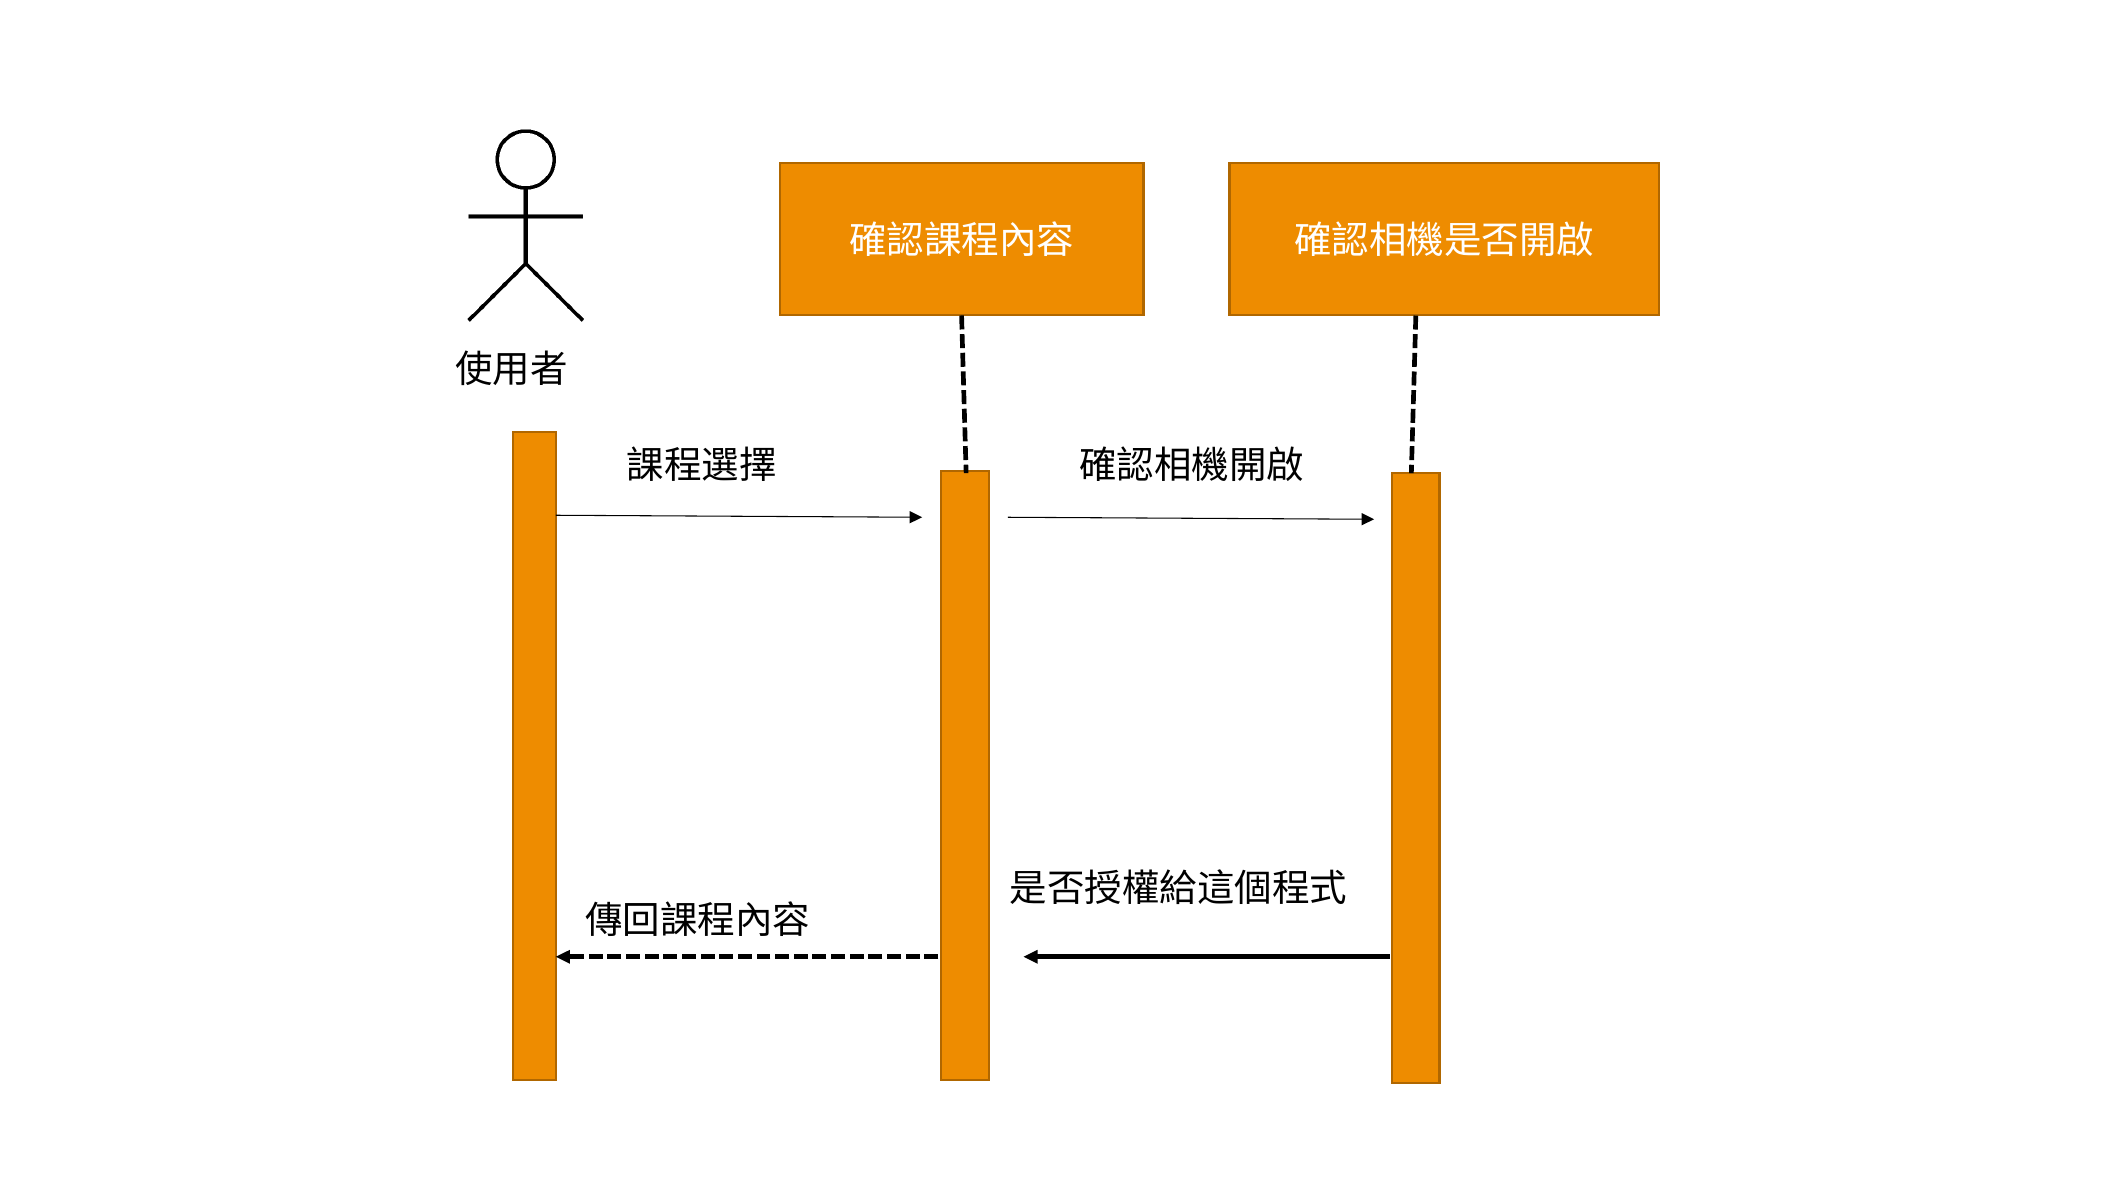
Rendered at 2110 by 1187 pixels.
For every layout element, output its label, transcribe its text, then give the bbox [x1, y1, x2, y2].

text_box 確認相機是否開啟 [1228, 162, 1660, 316]
text_box [940, 470, 990, 1081]
text_box [1391, 472, 1441, 1084]
text_box 傳回課程內容 [570, 888, 852, 949]
picture [440, 112, 611, 338]
text_box 課程選擇 [611, 433, 865, 494]
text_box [961, 315, 967, 474]
text_box 確認相機開啟 [1064, 433, 1343, 494]
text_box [1411, 315, 1416, 474]
text_box 確認課程內容 [779, 162, 1145, 316]
text_box 是否授權給這個程式 [994, 856, 1388, 917]
text_box 使用者 [440, 337, 631, 397]
text_box [512, 431, 557, 1081]
